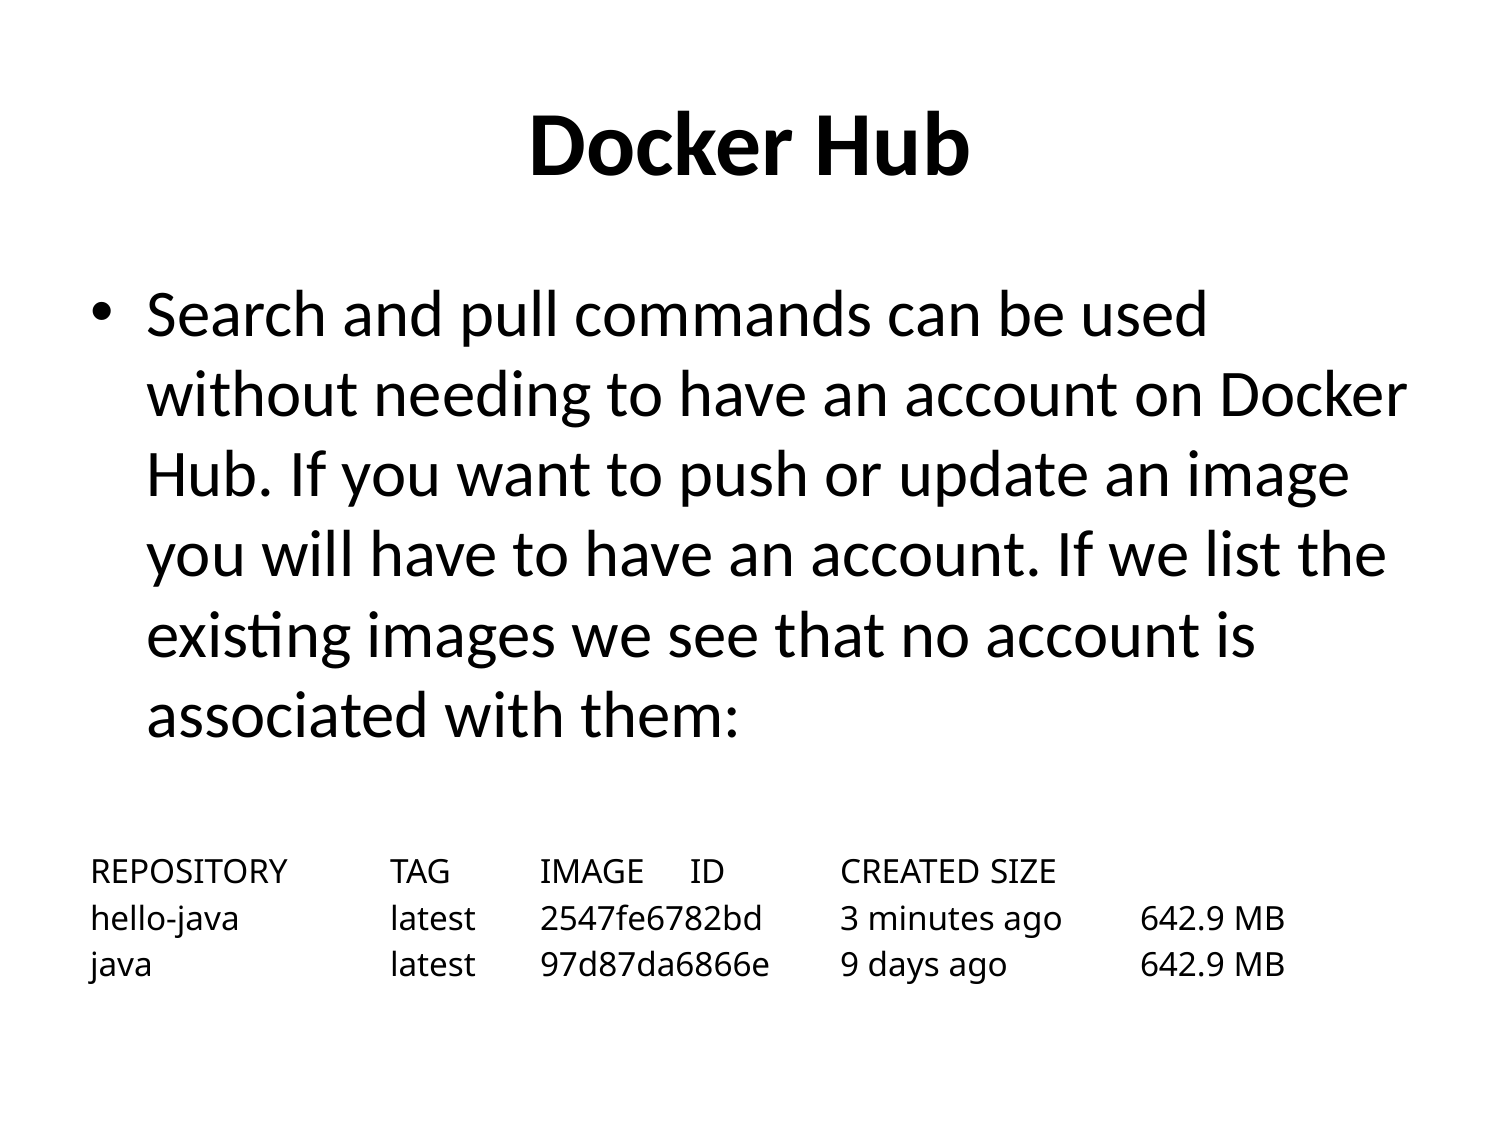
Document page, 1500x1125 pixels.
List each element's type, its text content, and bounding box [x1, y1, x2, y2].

title Docker Hub [75, 45, 1425, 233]
list Search and pull commands can be used without needing to have an account on Docker Hub. If you want to push or update an image you will have to have an account. If we list the existing images we see that no account is associated with them: REPOSITORY TAG IMAGE ID CREATED SIZE hello-java latest 2547fe6782bd 3 minutes ago 642.9 MB java latest 97d87da6866e 9 days ago 642.9 MB [75, 262, 1425, 1005]
